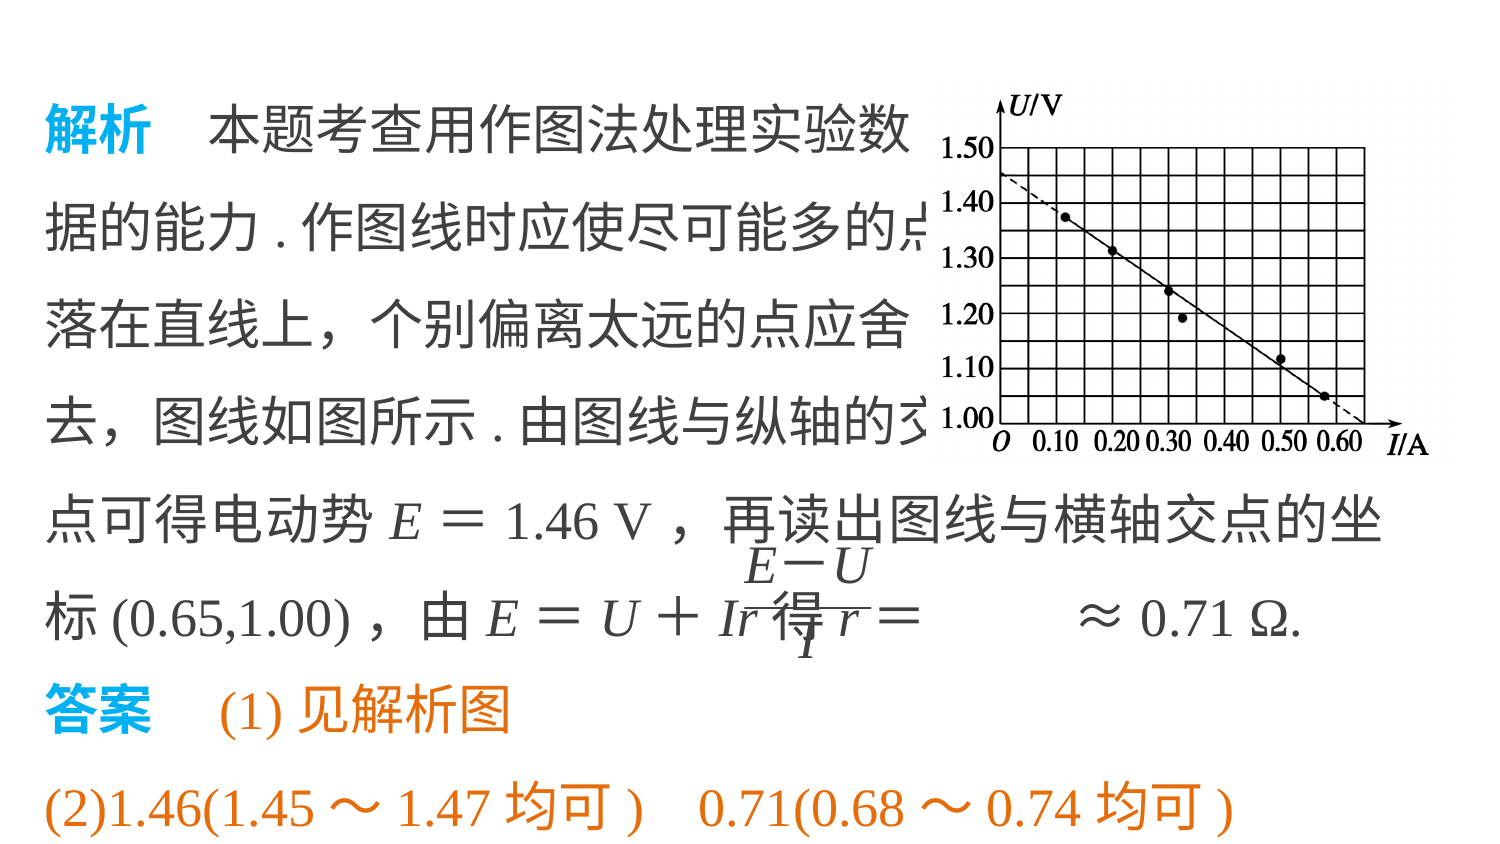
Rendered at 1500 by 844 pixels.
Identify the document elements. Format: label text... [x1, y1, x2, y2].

text_box 答案 (1)见解析图 (2)1.46(1.45～1.47均可) 0.71(0.68～0.74均可) [29, 635, 1400, 844]
text_box 解析 本题考查用作图法处理实验数 据的能力.作图线时应使尽可能多的点 落在直线上，个别偏离太远的点应舍 去，图线如图所示.由图线与纵轴的交 点可得电动势E＝1.46 V，再读出图线与横轴交点的坐标(0.65,1.00)，由E＝U＋Ir得r＝ ≈0.71 Ω. [29, 55, 1400, 635]
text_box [744, 513, 910, 694]
picture [926, 78, 1459, 469]
